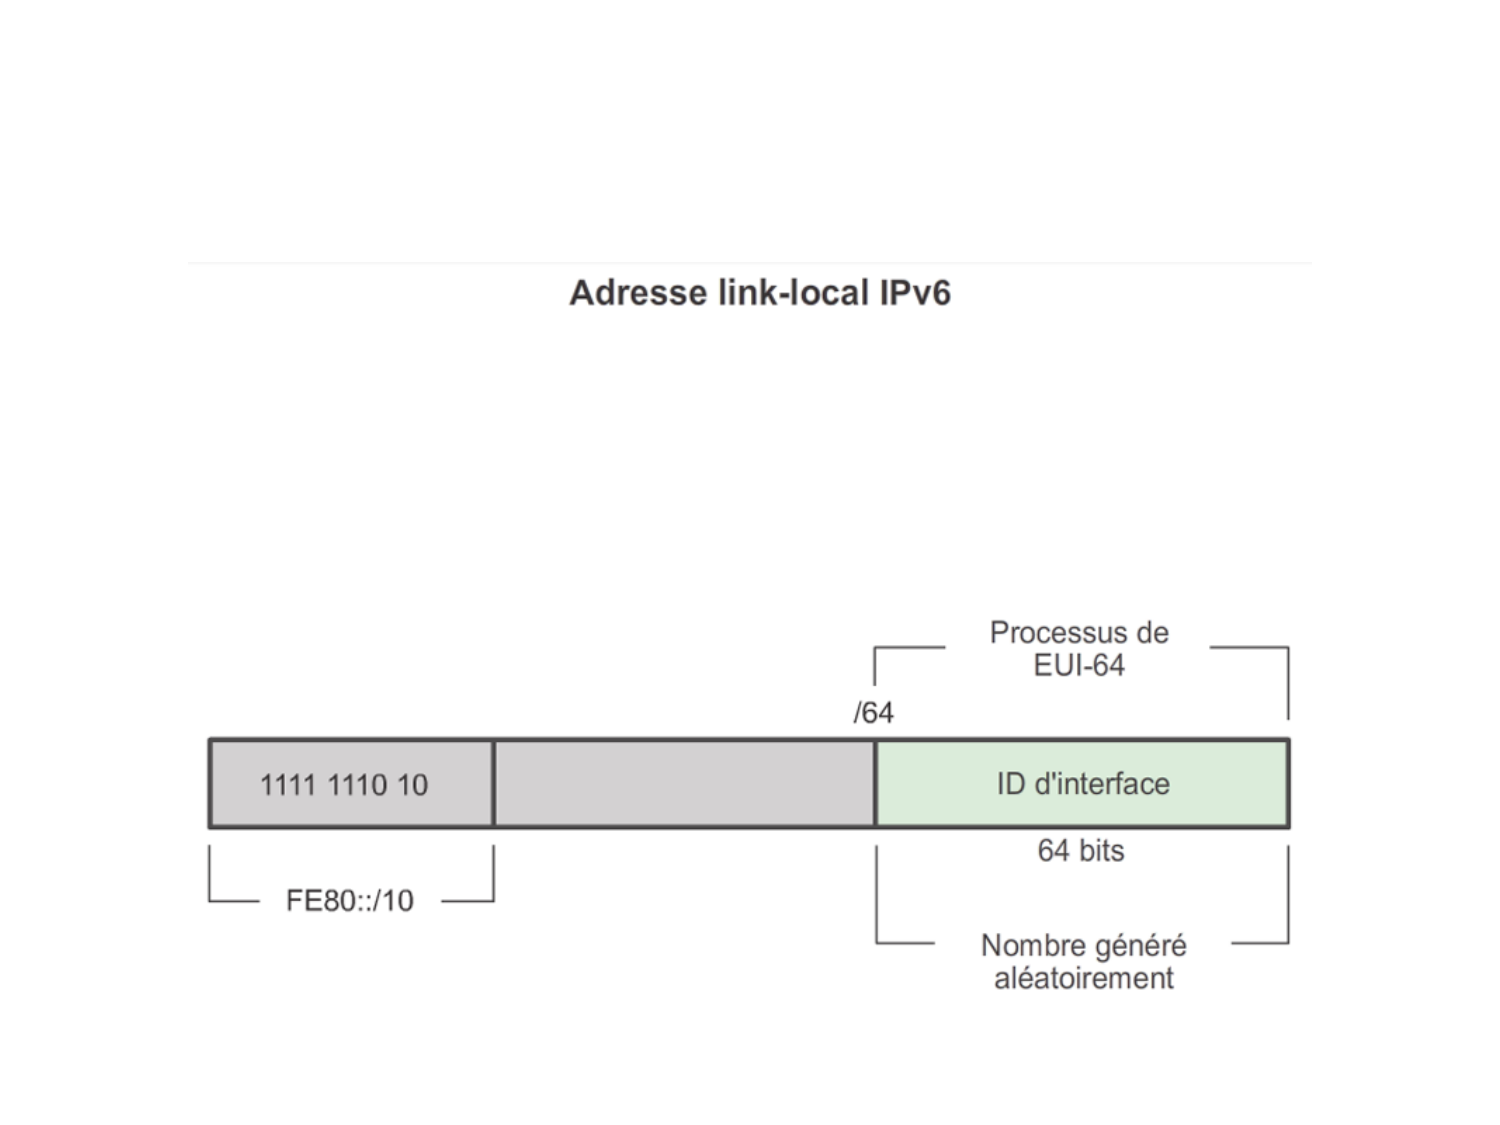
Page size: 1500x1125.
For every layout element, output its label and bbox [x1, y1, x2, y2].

list [188, 262, 1312, 1006]
